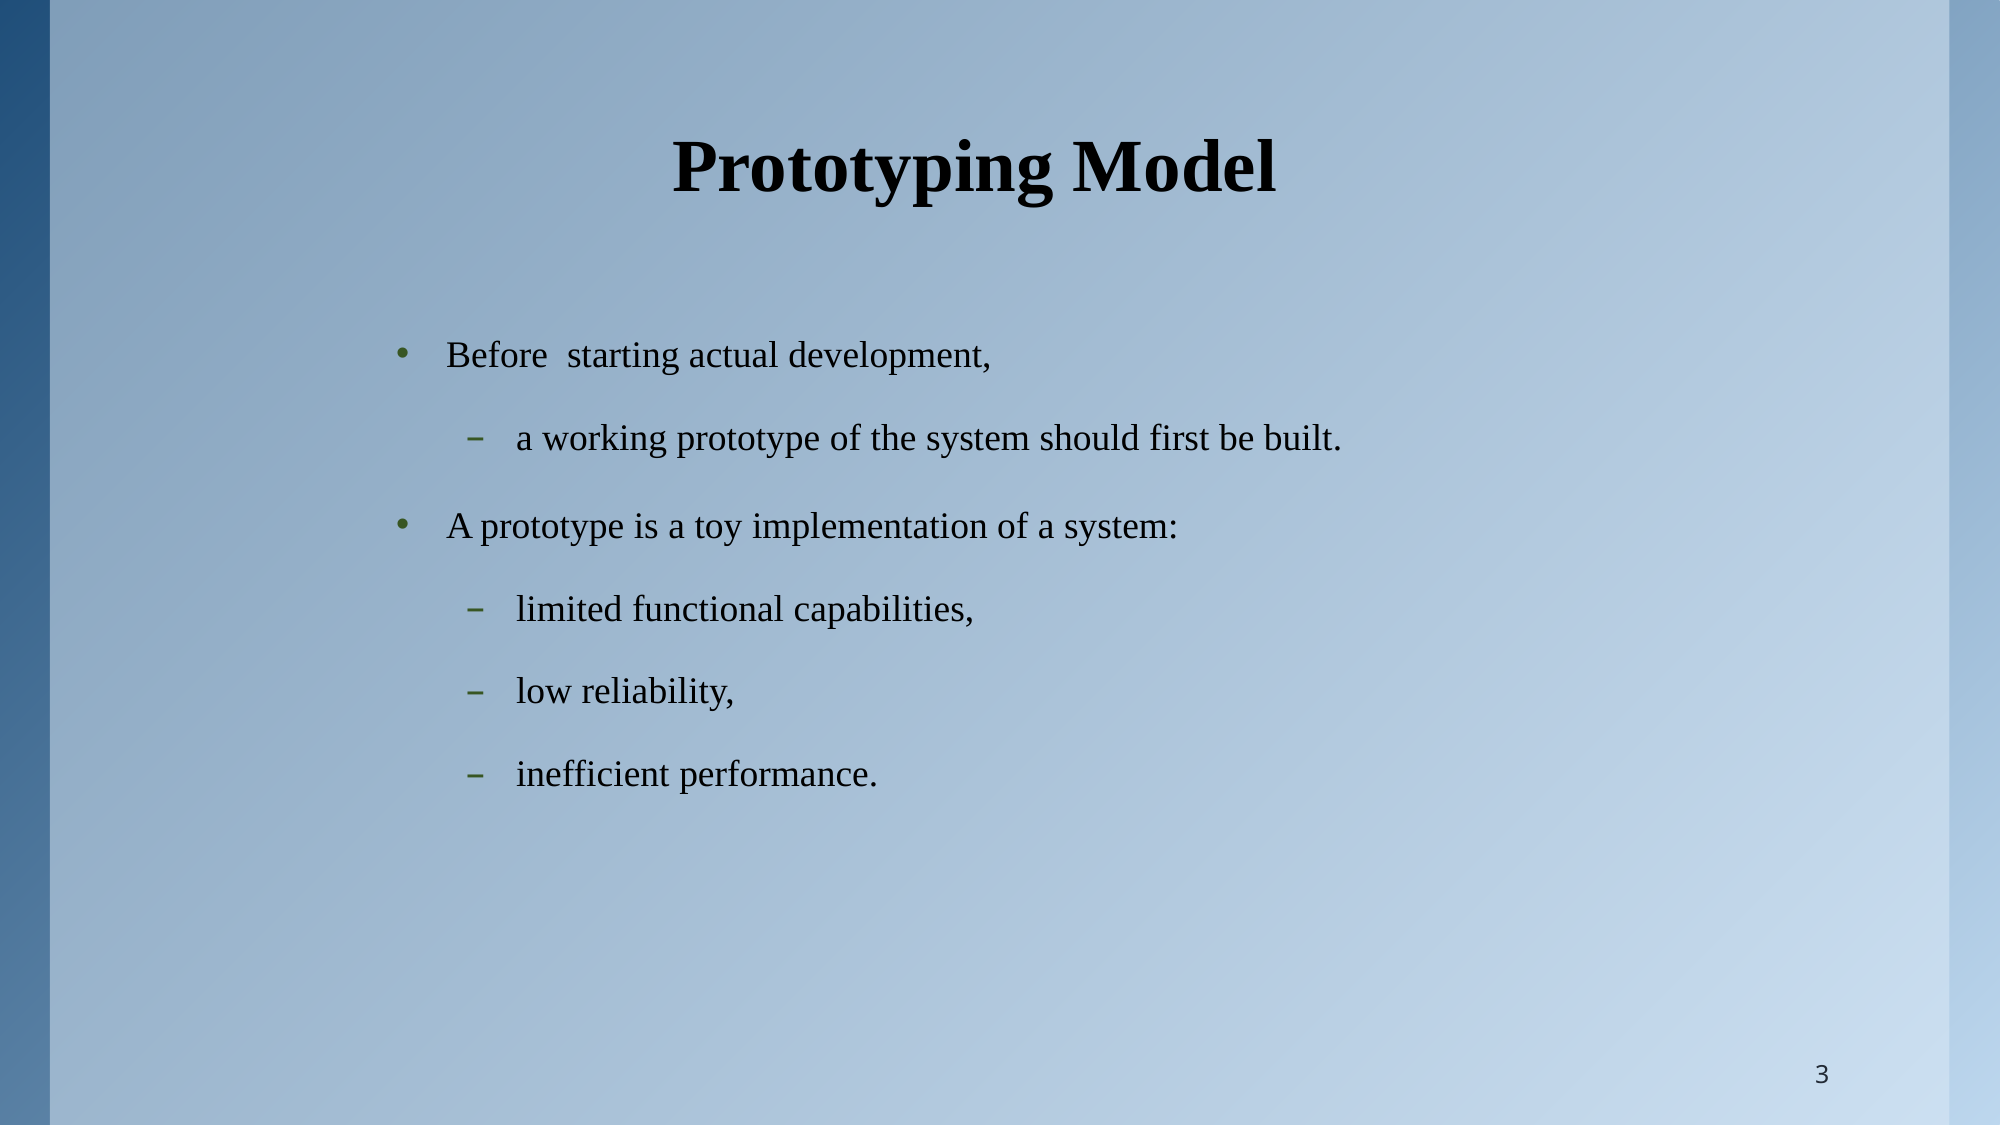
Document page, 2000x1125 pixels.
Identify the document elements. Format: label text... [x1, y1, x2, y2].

slide_number 3 [1667, 1050, 1850, 1103]
list Before starting actual development, a working prototype of the system should first be built. A prototype is a toy implementation of a system: limited functional capabilities, low reliability, inefficient performance. [393, 299, 1668, 986]
title Prototyping Model [337, 75, 1612, 263]
